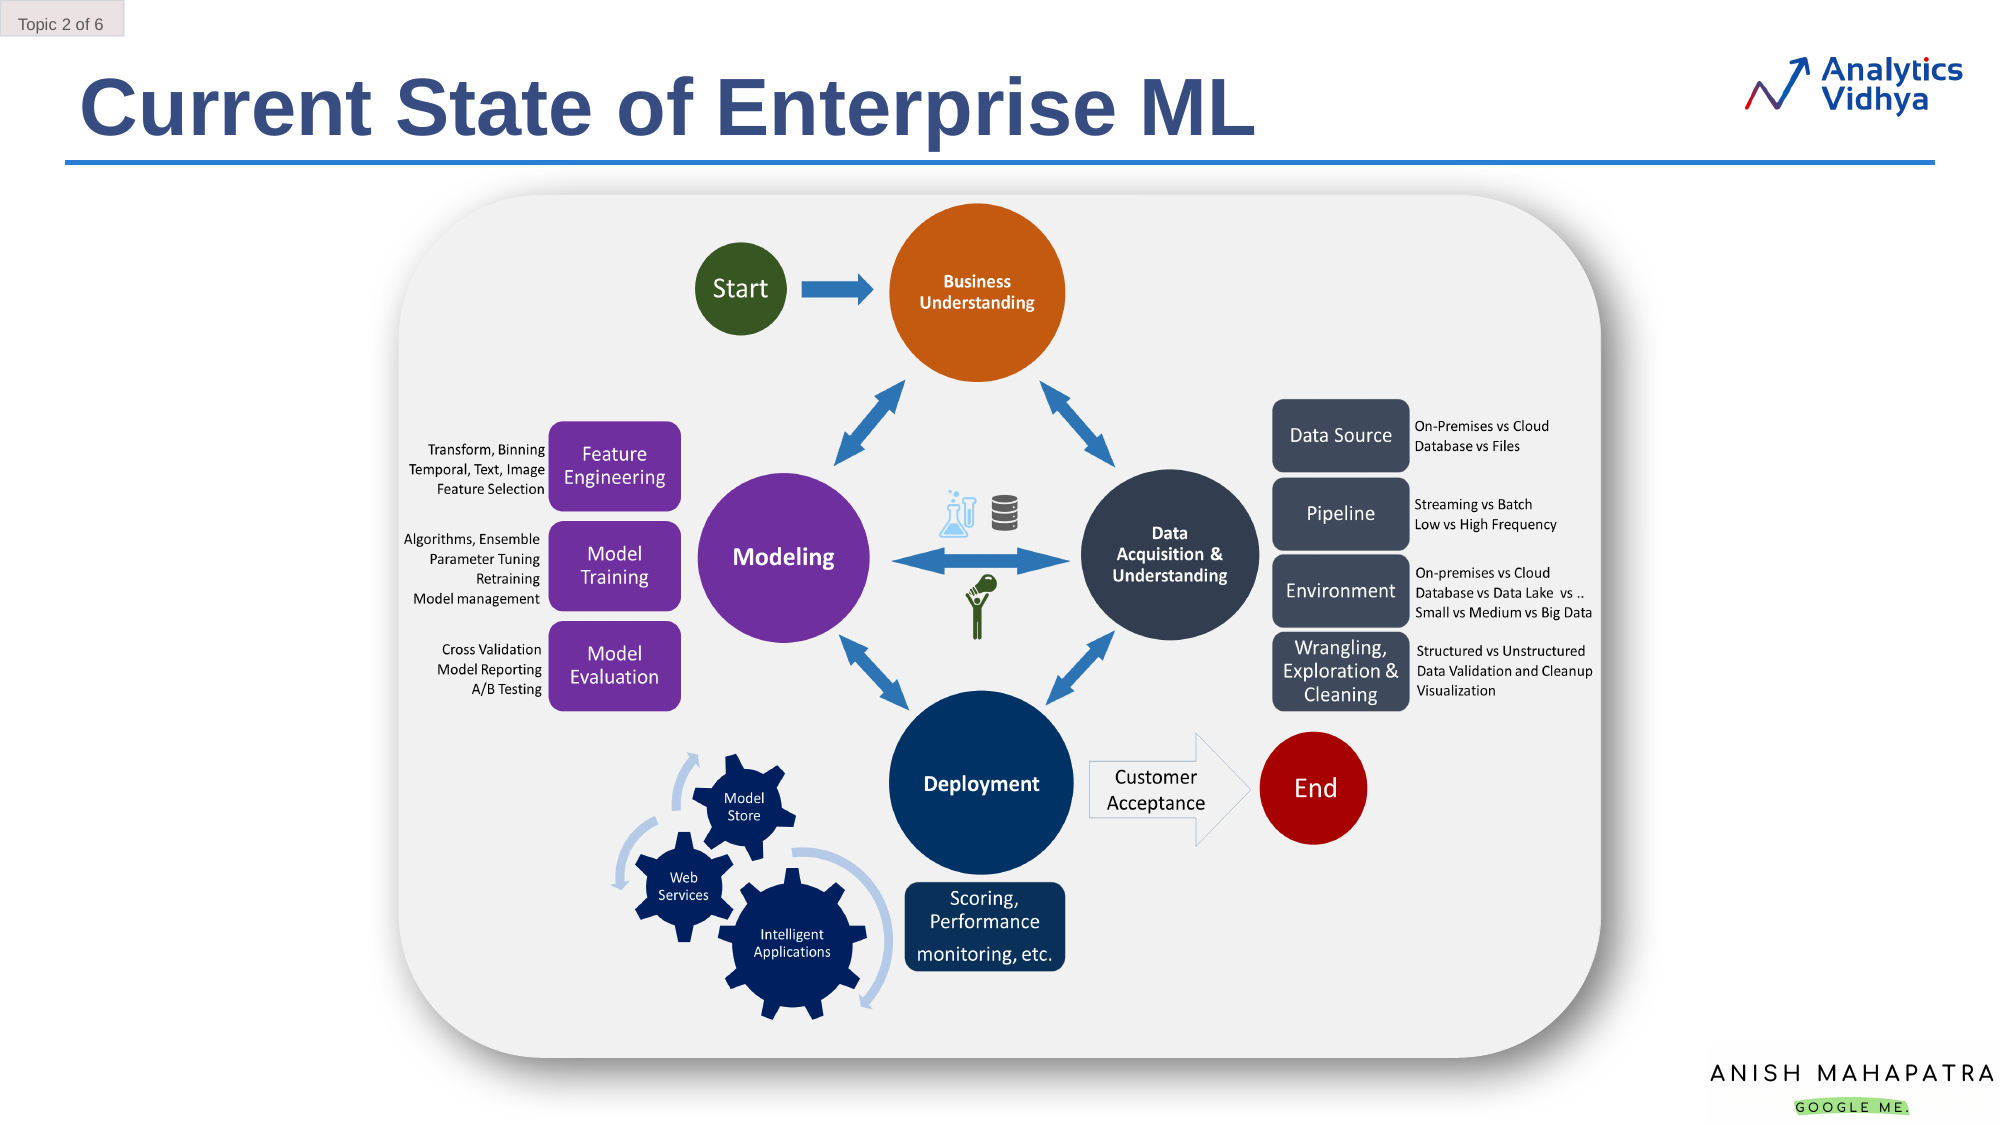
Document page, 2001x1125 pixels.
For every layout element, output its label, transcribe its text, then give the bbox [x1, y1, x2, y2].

text_box Current State of Enterprise ML [65, 46, 1377, 159]
picture [398, 194, 1602, 1058]
picture [1736, 52, 1971, 121]
picture [1706, 1046, 2000, 1123]
text_box Topic 2 of 6 [3, 0, 124, 42]
